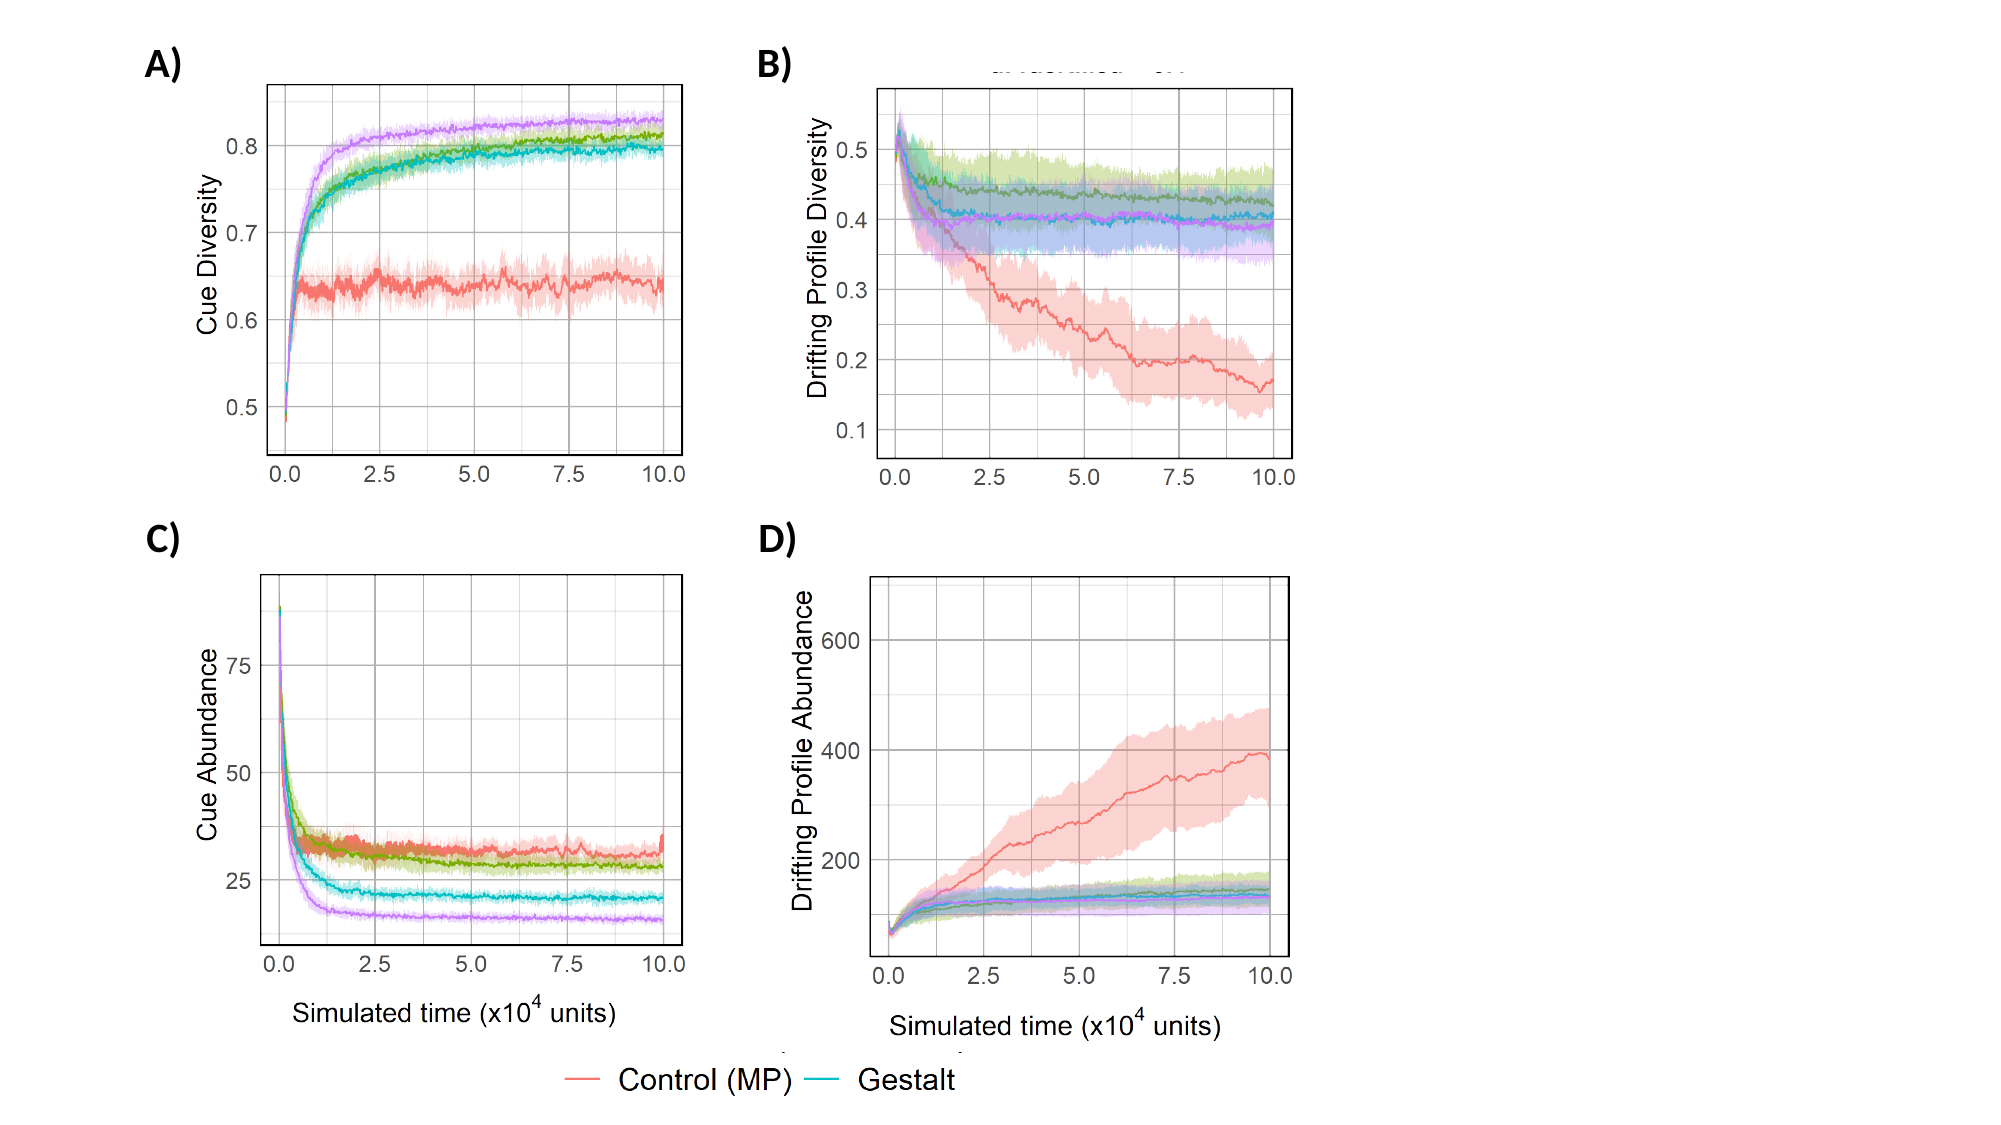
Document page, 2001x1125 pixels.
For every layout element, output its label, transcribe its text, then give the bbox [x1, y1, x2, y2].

picture [165, 72, 760, 503]
text_box B) [742, 28, 809, 93]
picture [165, 560, 743, 1029]
picture [775, 72, 1353, 503]
text_box C) [131, 503, 197, 568]
text_box A) [129, 28, 198, 93]
picture [759, 562, 1351, 1043]
picture [546, 1051, 1006, 1125]
text_box D) [743, 503, 813, 568]
